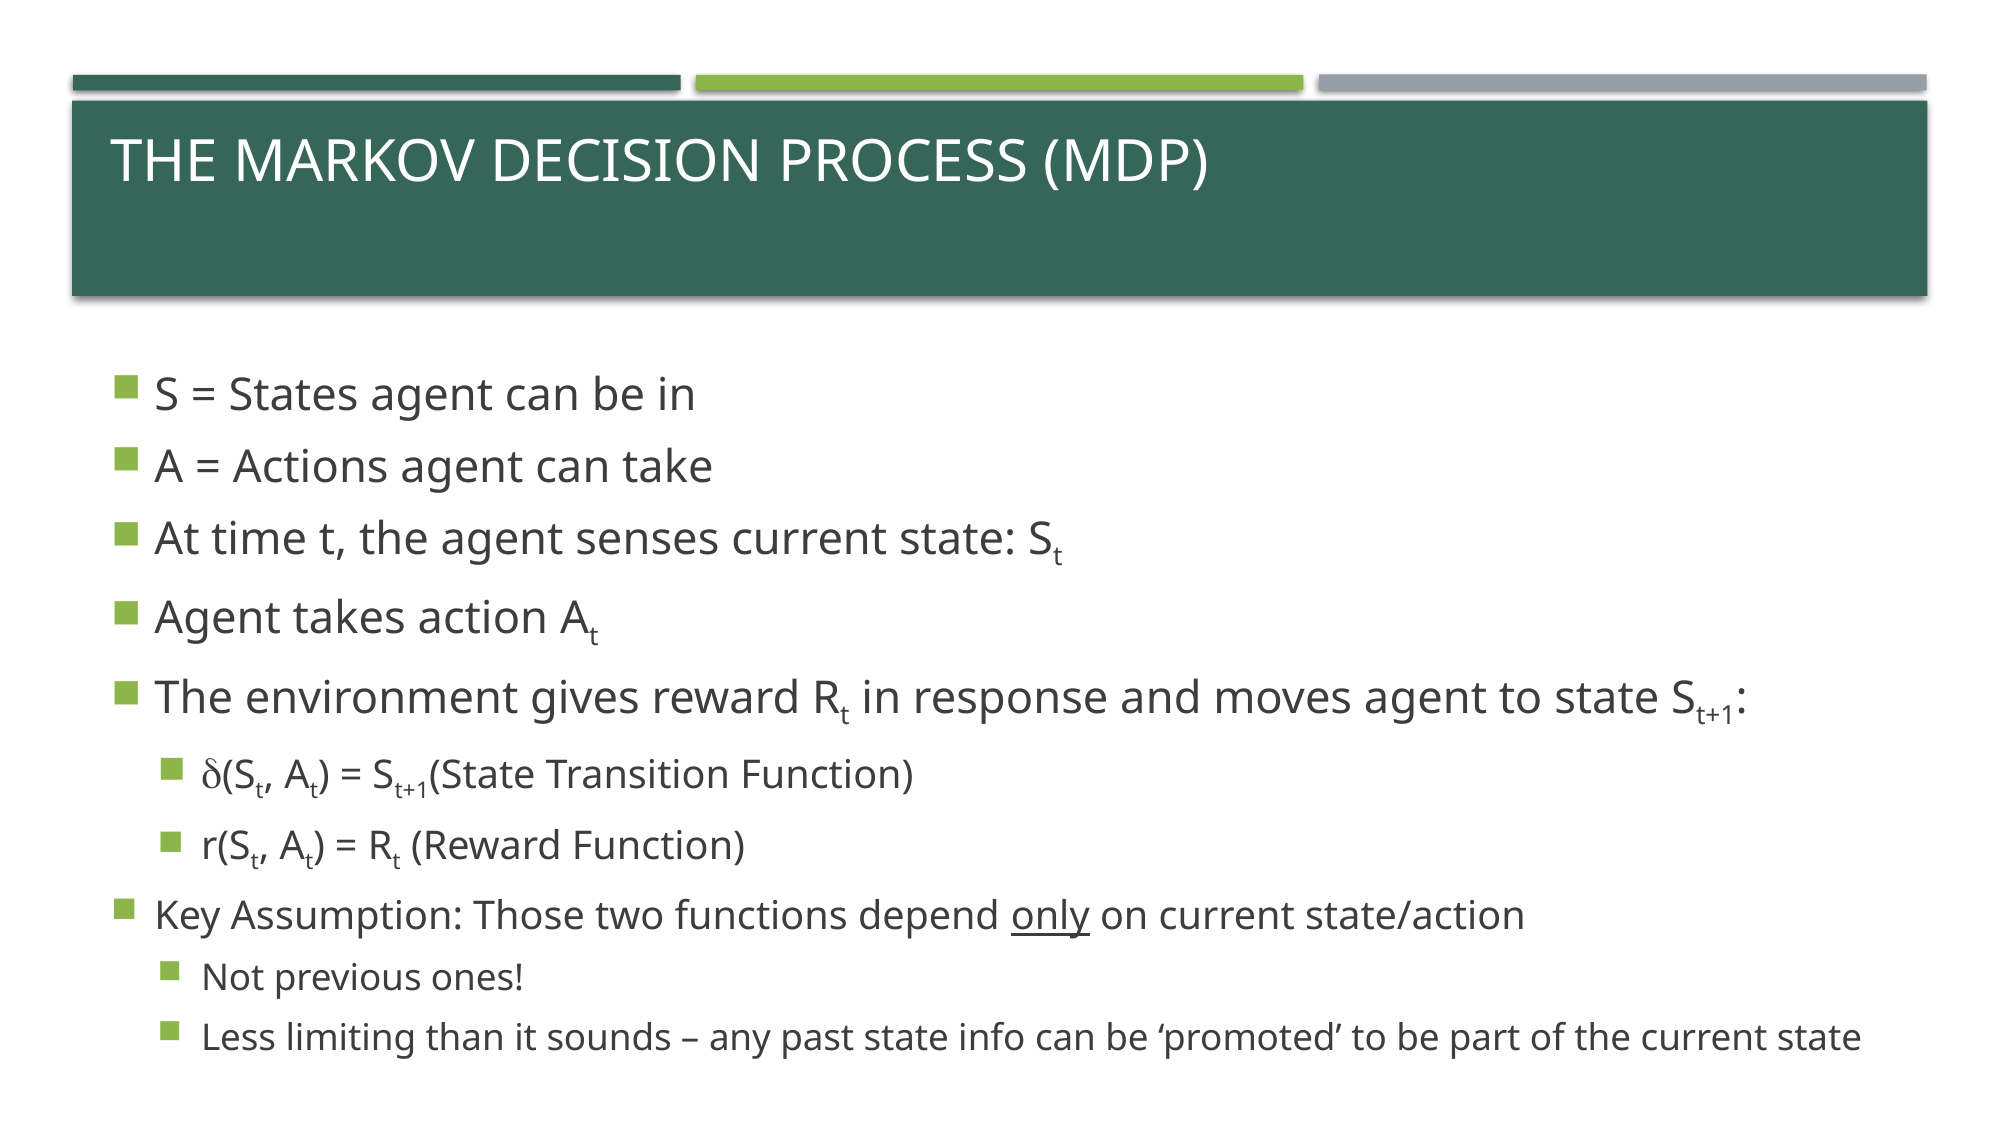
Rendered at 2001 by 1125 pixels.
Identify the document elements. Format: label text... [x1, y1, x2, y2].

list S = States agent can be in A = Actions agent can take At time t, the agent senses current state: St Agent takes action At The environment gives reward Rt in response and moves agent to state St+1: (St, At) = St+1(State Transition Function) r(St, At) = Rt (Reward Function) Key Assumption: Those two functions depend only on current state/action Not previous ones! Less limiting than it sounds – any past state info can be ‘promoted’ to be part of the current state [95, 357, 1905, 1085]
title The Markov Decision Process (MDP) [95, 115, 1905, 282]
